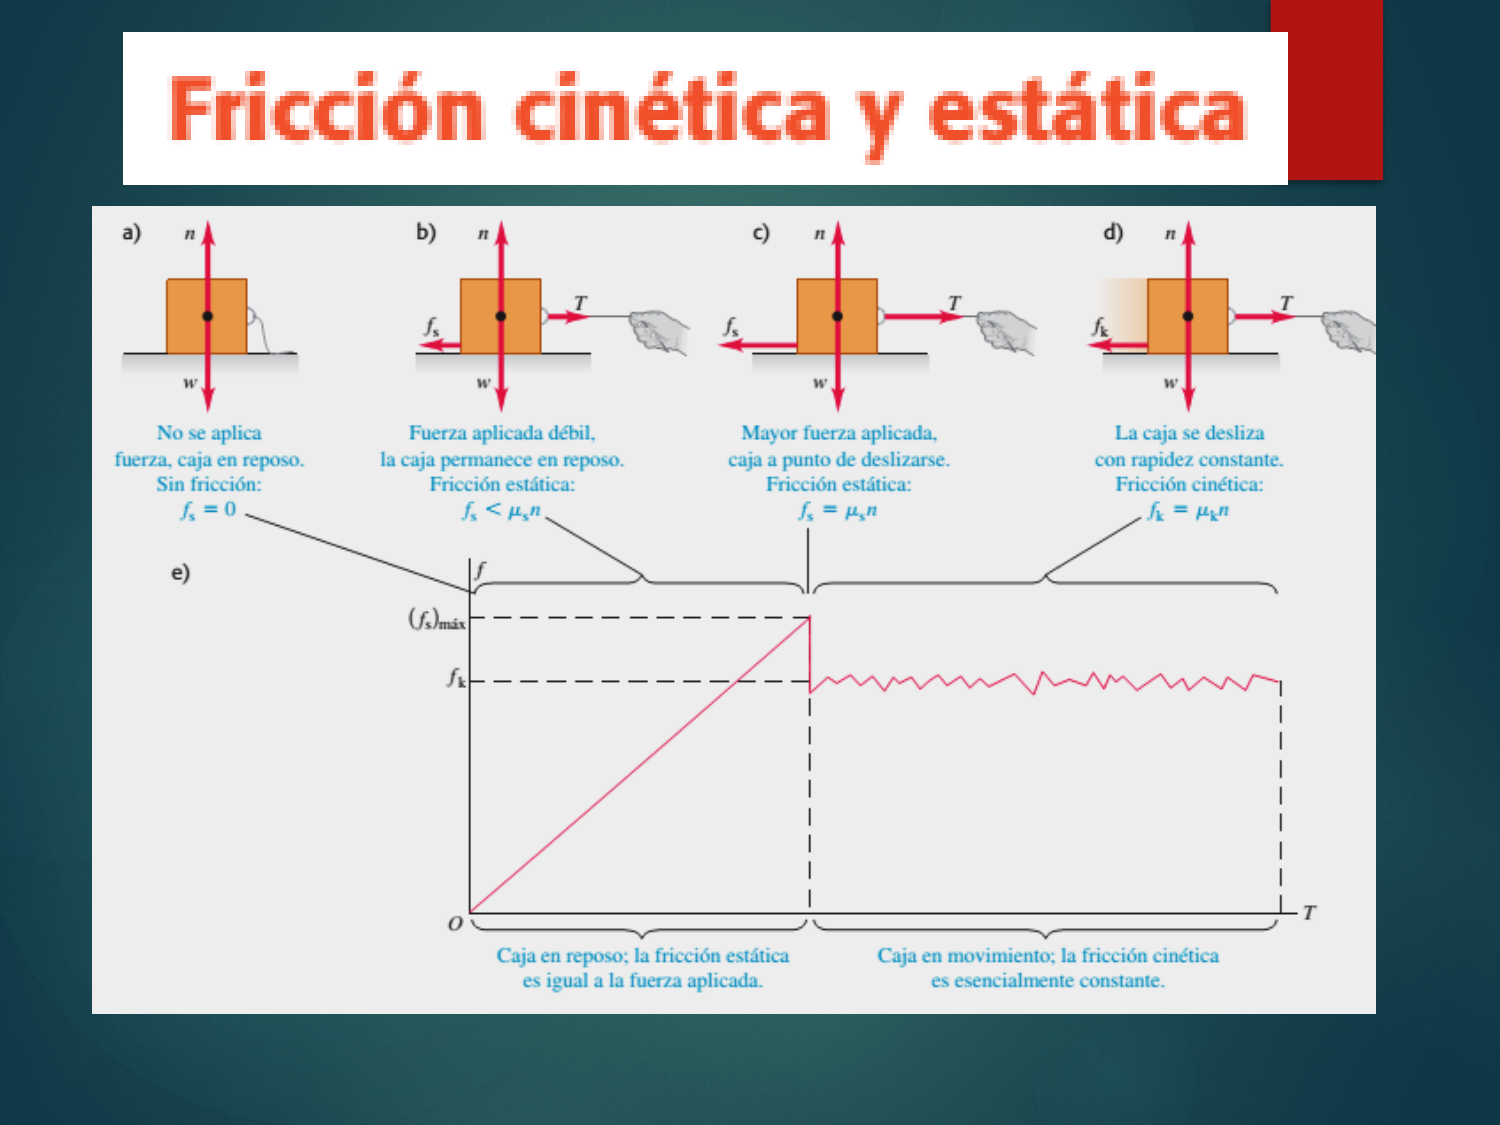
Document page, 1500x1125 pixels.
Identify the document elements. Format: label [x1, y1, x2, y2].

picture [92, 205, 1377, 1014]
picture [123, 31, 1288, 185]
